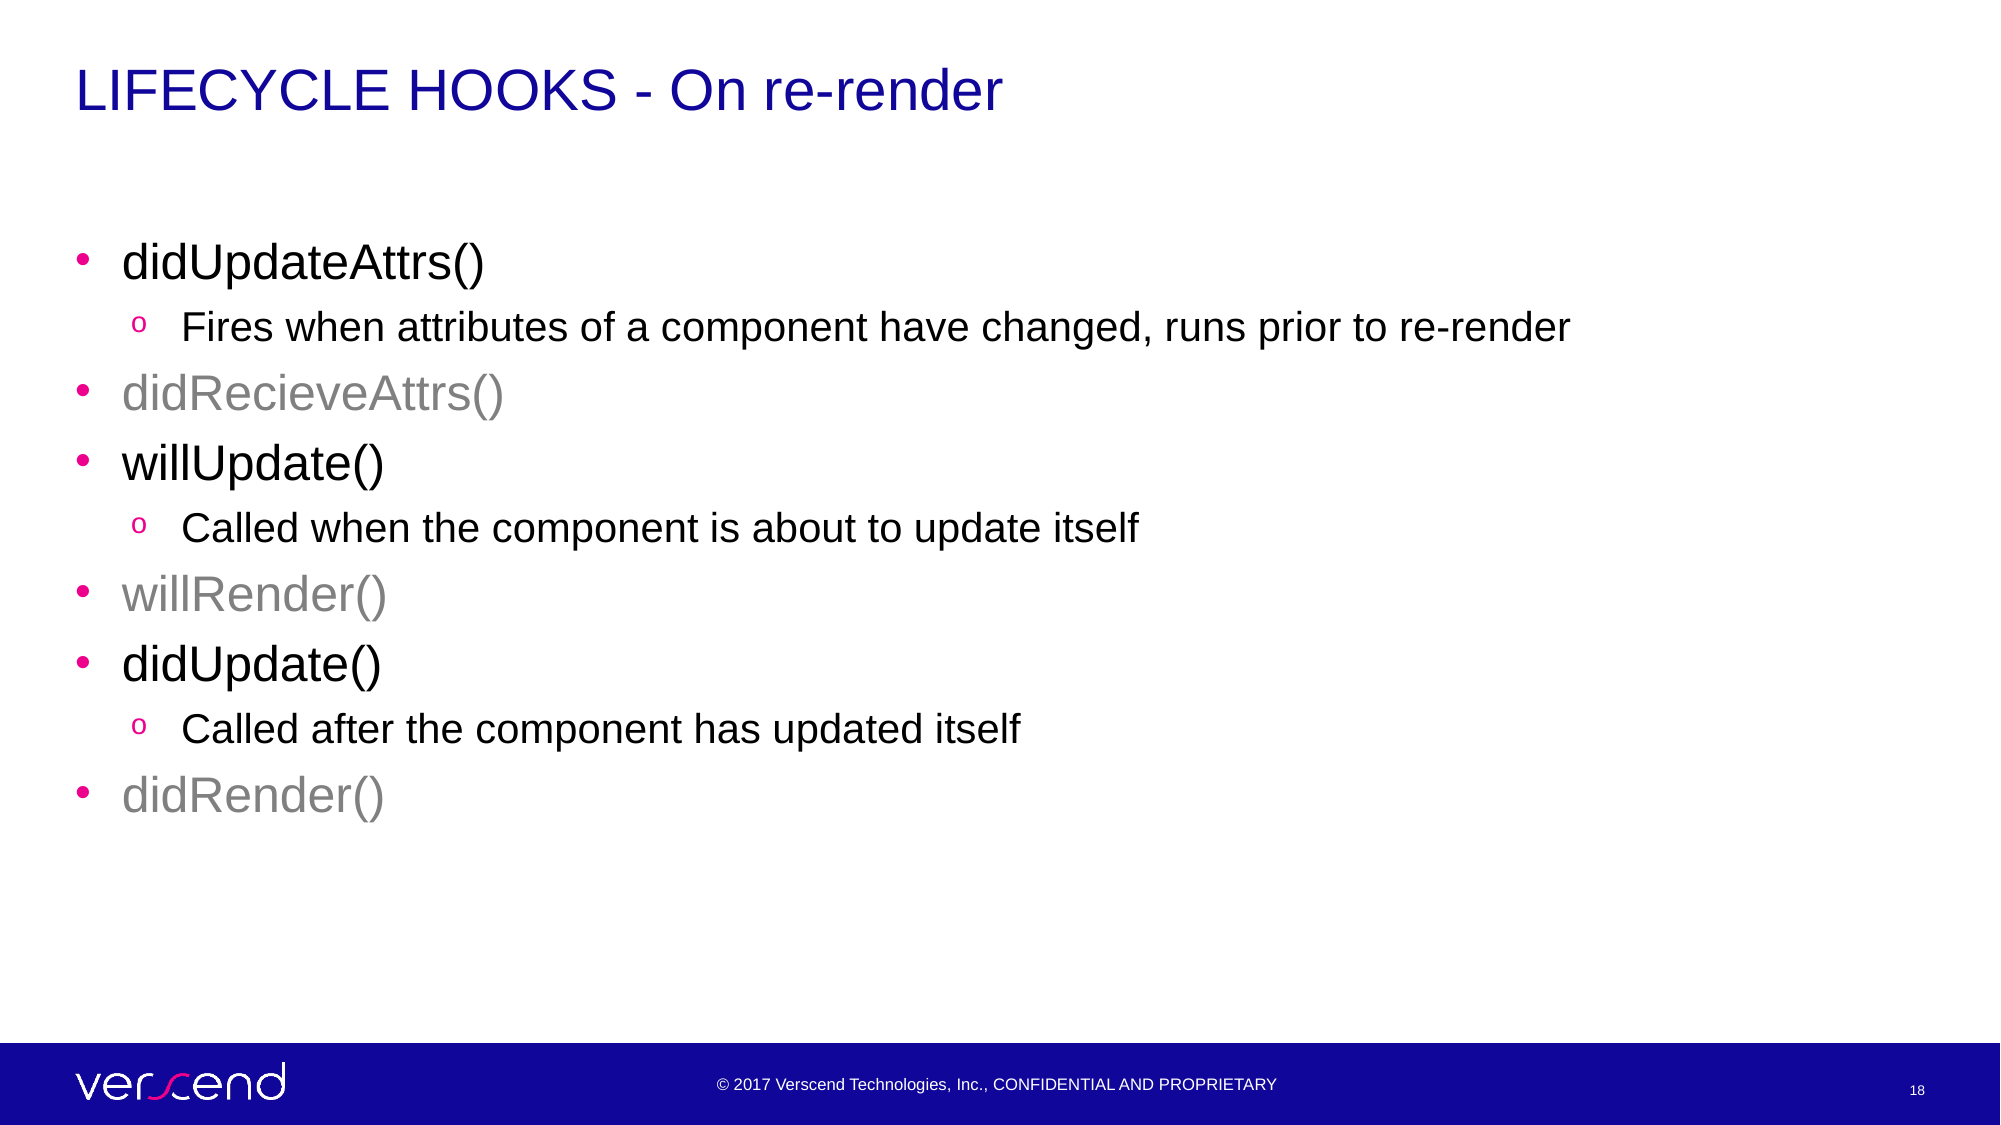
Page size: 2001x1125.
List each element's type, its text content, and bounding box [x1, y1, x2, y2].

list didUpdateAttrs() Fires when attributes of a component have changed, runs prior to re-render didRecieveAttrs() willUpdate() Called when the component is about to update itself willRender() didUpdate() Called after the component has updated itself didRender() [75, 229, 1925, 1014]
picture [75, 1062, 285, 1100]
slide_number 18 [1845, 1066, 1925, 1112]
title LIFECYCLE HOOKS - On re-render [75, 59, 1925, 210]
